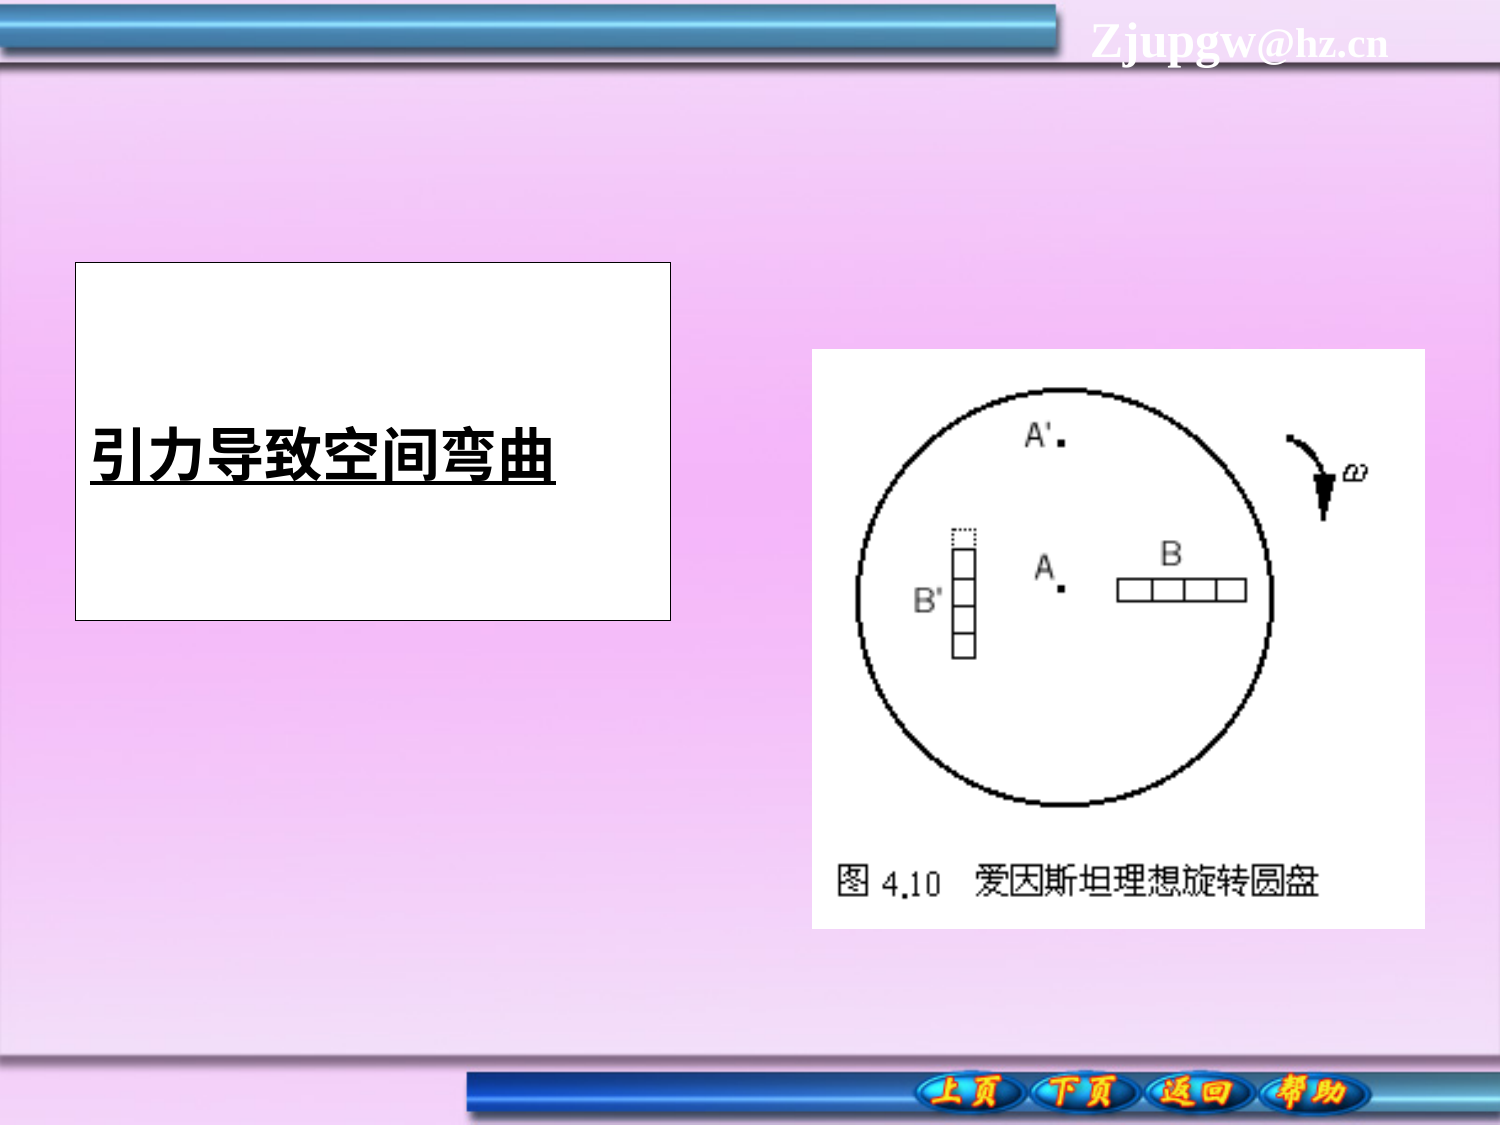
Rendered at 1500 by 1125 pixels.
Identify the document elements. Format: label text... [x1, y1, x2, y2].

picture [0, 0, 1500, 1125]
list 引力导致空间弯曲 [75, 262, 671, 621]
